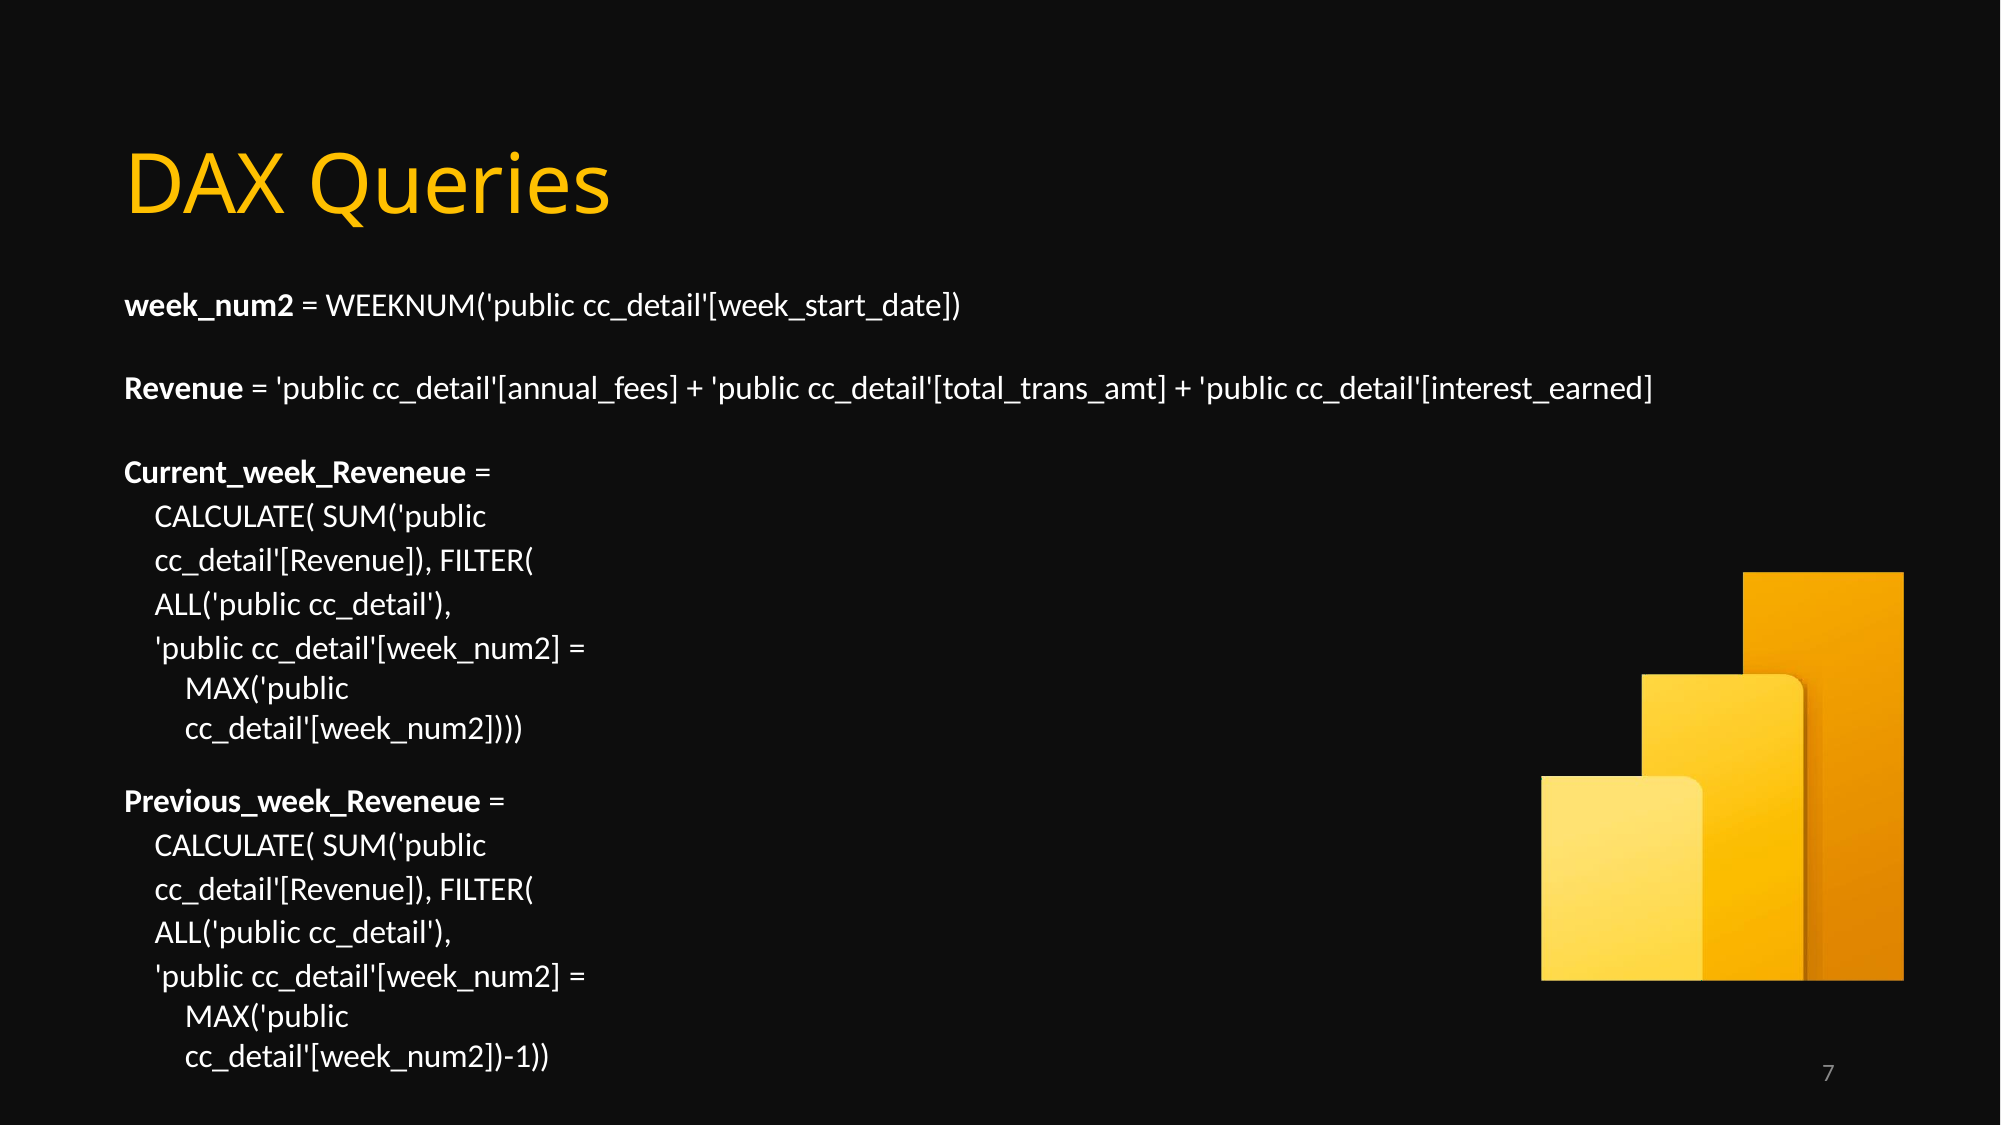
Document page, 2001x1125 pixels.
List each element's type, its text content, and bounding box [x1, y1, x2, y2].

title DAX Queries [120, 128, 1760, 319]
text_box week_num2 = WEEKNUM('public cc_detail'[week_start_date]) Revenue = 'public cc_detail'[annual_fees] + 'public cc_detail'[total_trans_amt] + 'public cc_detail'[interest_earned] Current_week_Reveneue = CALCULATE( SUM('public cc_detail'[Revenue]), FILTER( ALL('public cc_detail'), 'public cc_detail'[week_num2] = MAX('public cc_detail'[week_num2]))) Previous_week_Reveneue = CALCULATE( SUM('public cc_detail'[Revenue]), FILTER( ALL('public cc_detail'), 'public cc_detail'[week_num2] = MAX('public cc_detail'[week_num2])-1)) [122, 281, 1674, 1075]
slide_number 7 [1815, 1060, 1856, 1125]
picture [1286, 569, 2000, 983]
